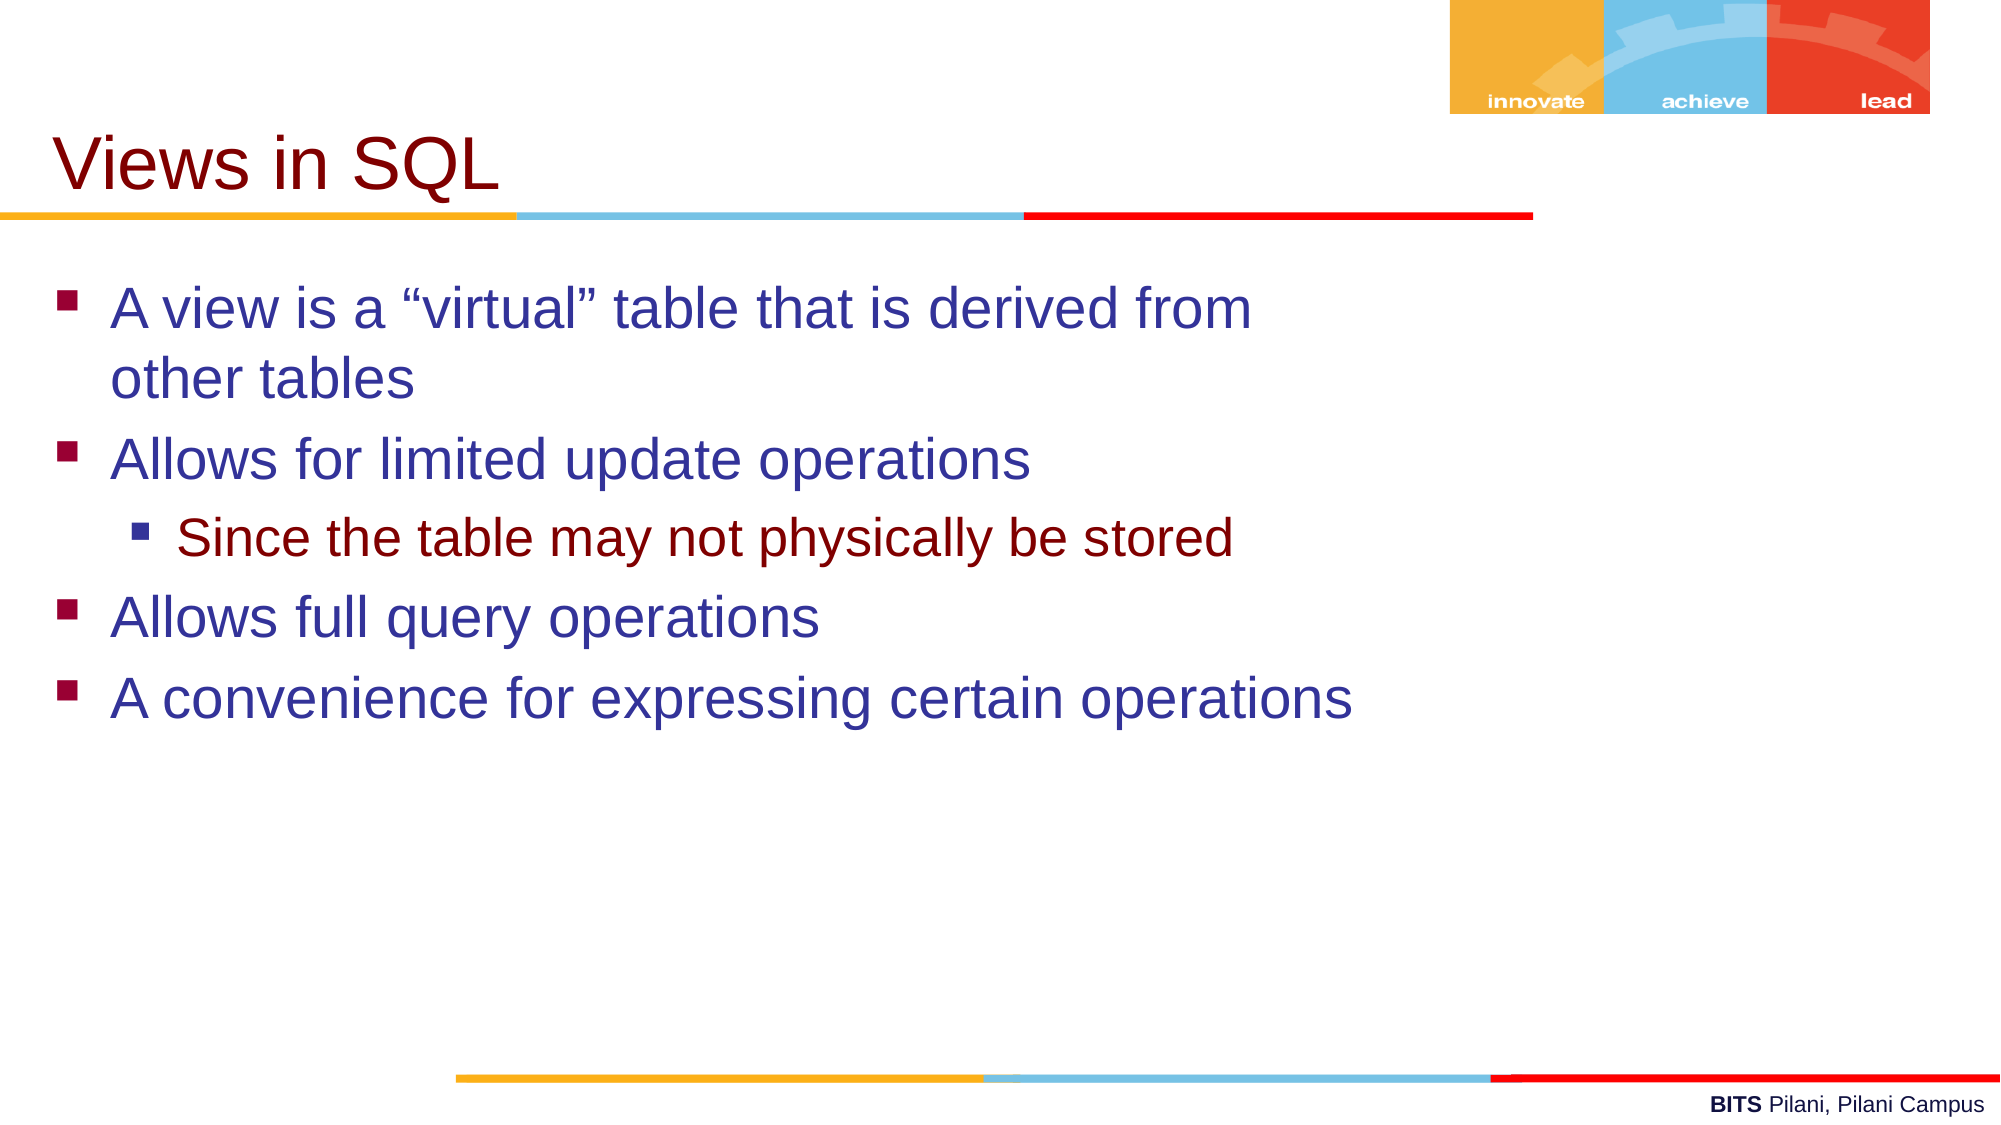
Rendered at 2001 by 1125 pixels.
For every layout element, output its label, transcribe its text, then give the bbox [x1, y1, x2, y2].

text_box Views in SQL [37, 49, 1317, 213]
text_box A view is a “virtual” table that is derived from other tables Allows for limited update operations Since the table may not physically be stored Allows full query operations A convenience for expressing certain operations [39, 262, 1400, 1013]
picture [1449, 0, 1930, 114]
